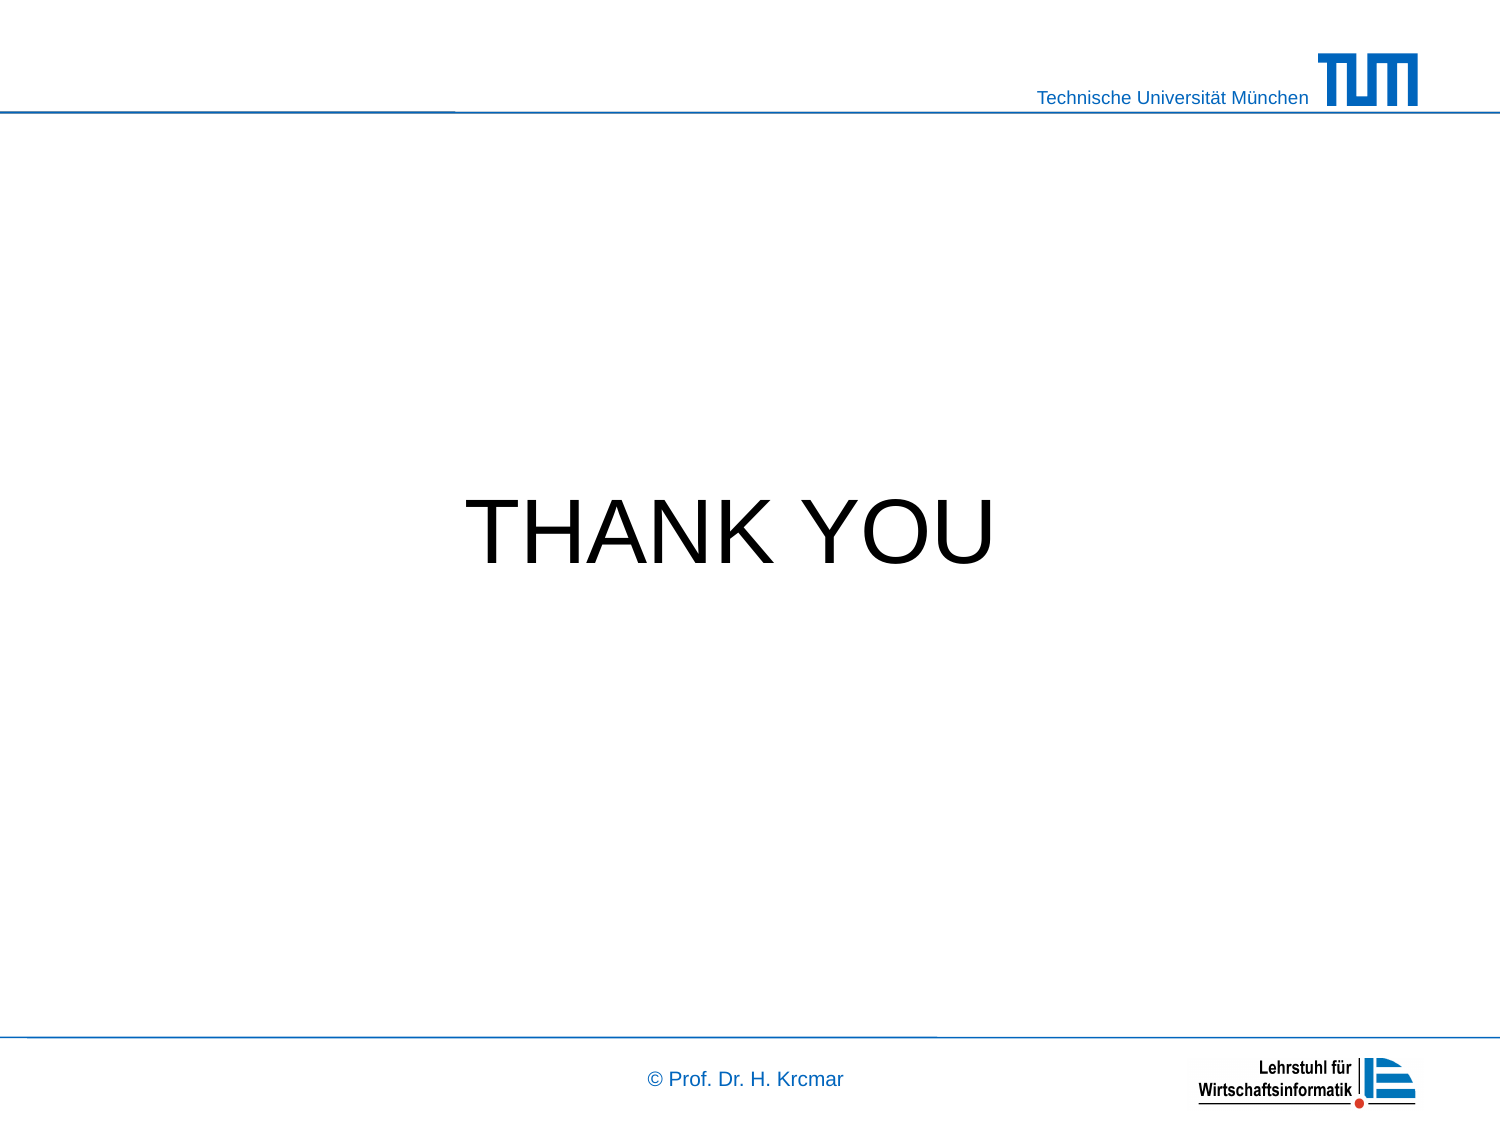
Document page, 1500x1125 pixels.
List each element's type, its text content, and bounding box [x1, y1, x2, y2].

picture [1187, 1058, 1424, 1111]
text_box THANK YOU [449, 464, 1050, 583]
